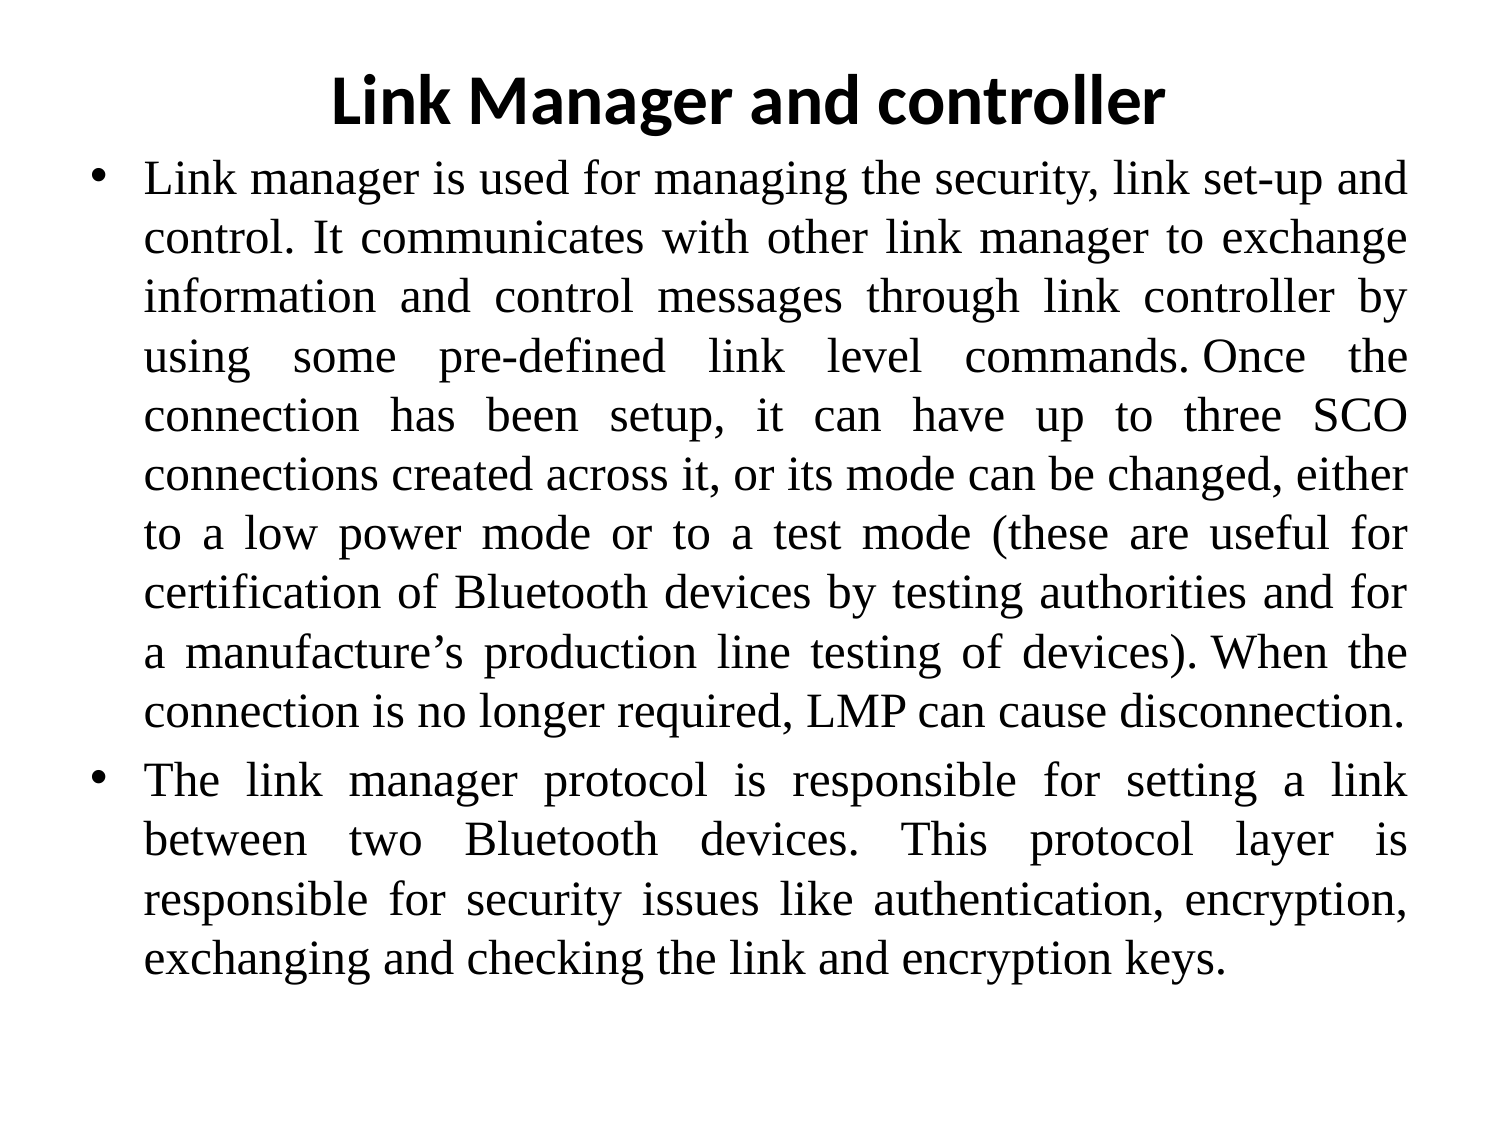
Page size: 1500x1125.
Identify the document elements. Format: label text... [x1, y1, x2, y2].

title Link Manager and controller [75, 45, 1425, 137]
list Link manager is used for managing the security, link set-up and control. It communicates with other link manager to exchange information and control messages through link controller by using some pre-defined link level commands. Once the connection has been setup, it can have up to three SCO connections created across it, or its mode can be changed, either to a low power mode or to a test mode (these are useful for certification of Bluetooth devices by testing authorities and for a manufacture’s production line testing of devices). When the connection is no longer required, LMP can cause disconnection. The link manager protocol is responsible for setting a link between two Bluetooth devices. This protocol layer is responsible for security issues like authentication, encryption, exchanging and checking the link and encryption keys. [75, 137, 1425, 1005]
